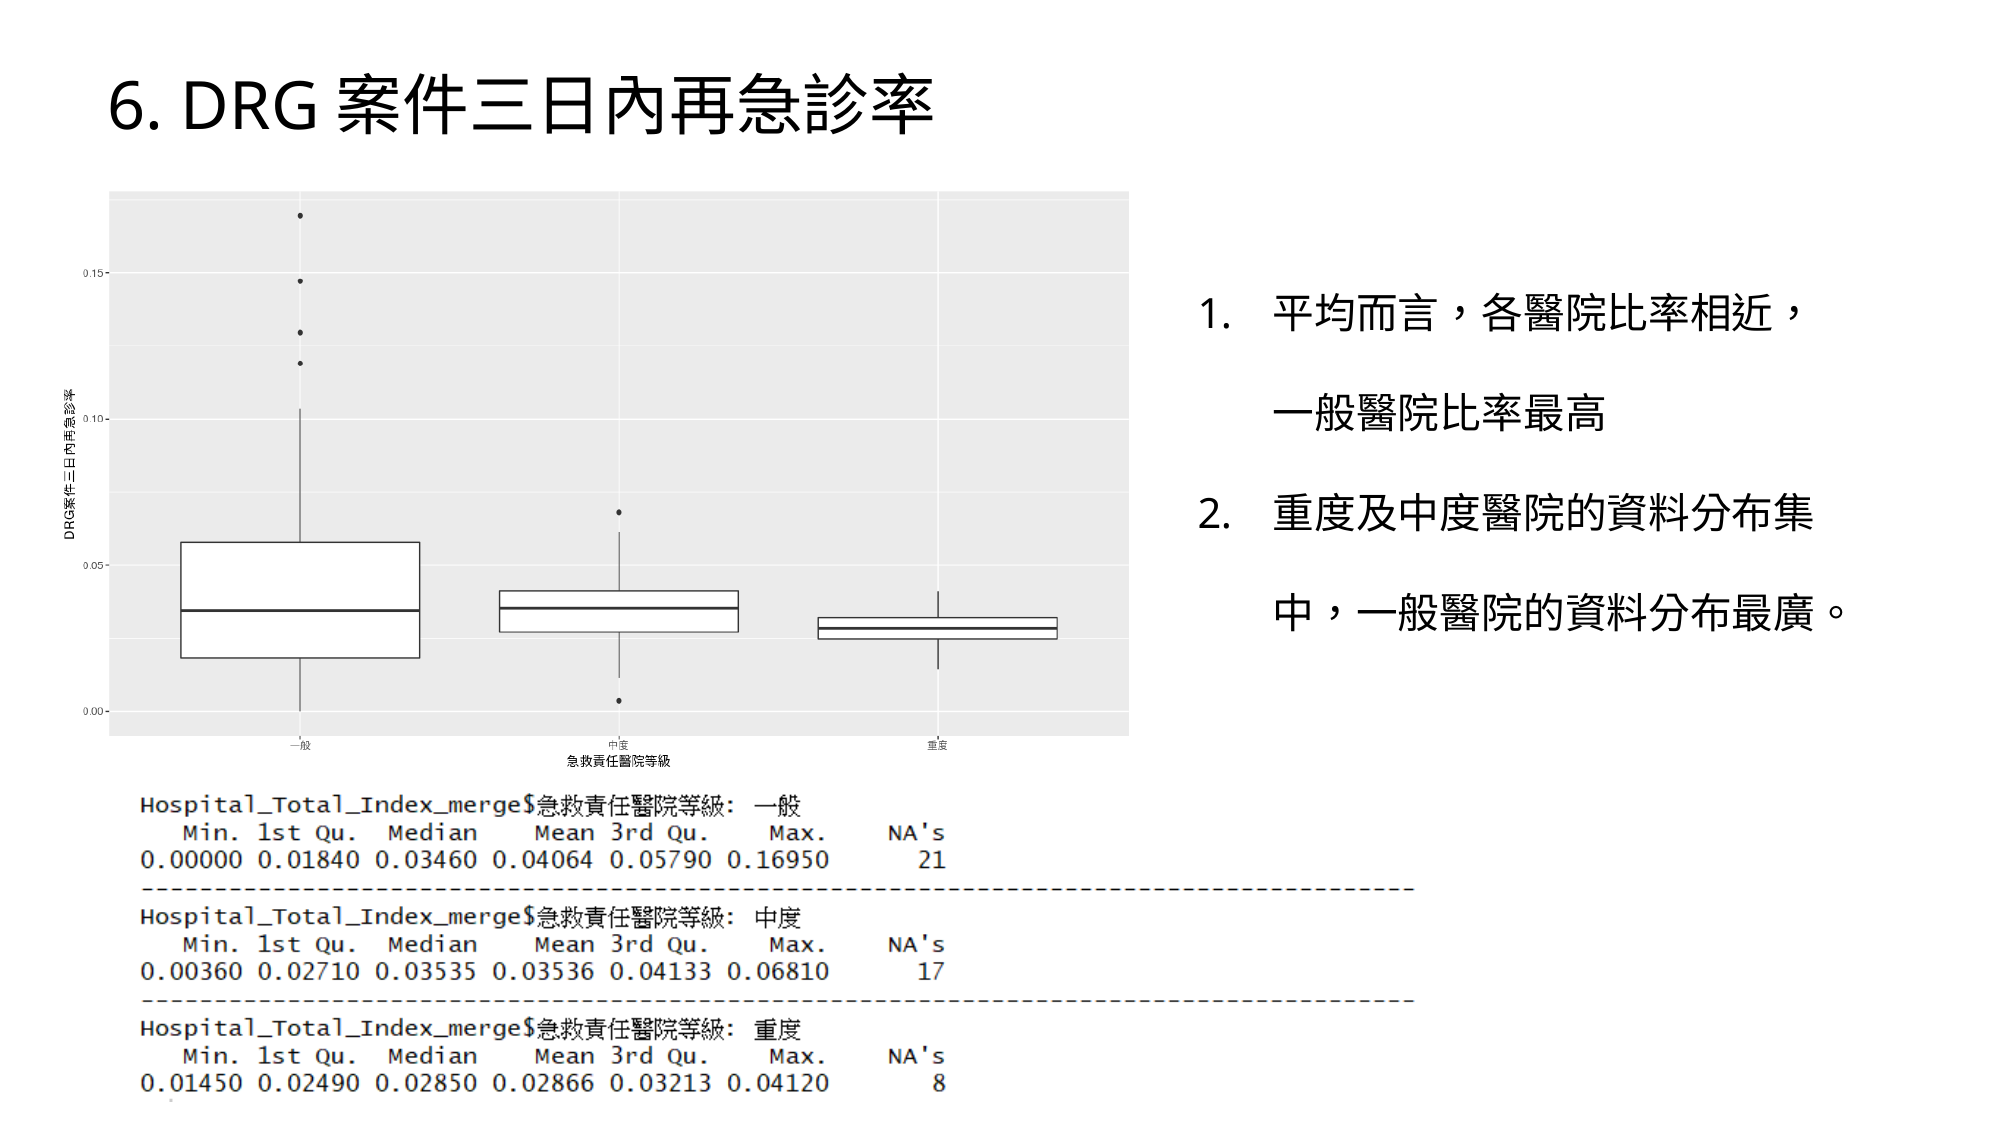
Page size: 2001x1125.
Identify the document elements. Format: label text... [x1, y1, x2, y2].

picture [136, 792, 1428, 1102]
picture [58, 184, 1135, 774]
text_box 平均而言，各醫院比率相近，一般醫院比率最高 重度及中度醫院的資料分布集中，一般醫院的資料分布最廣。 [1182, 229, 1867, 645]
title 6. DRG案件三日內再急診率 [92, 49, 1802, 167]
